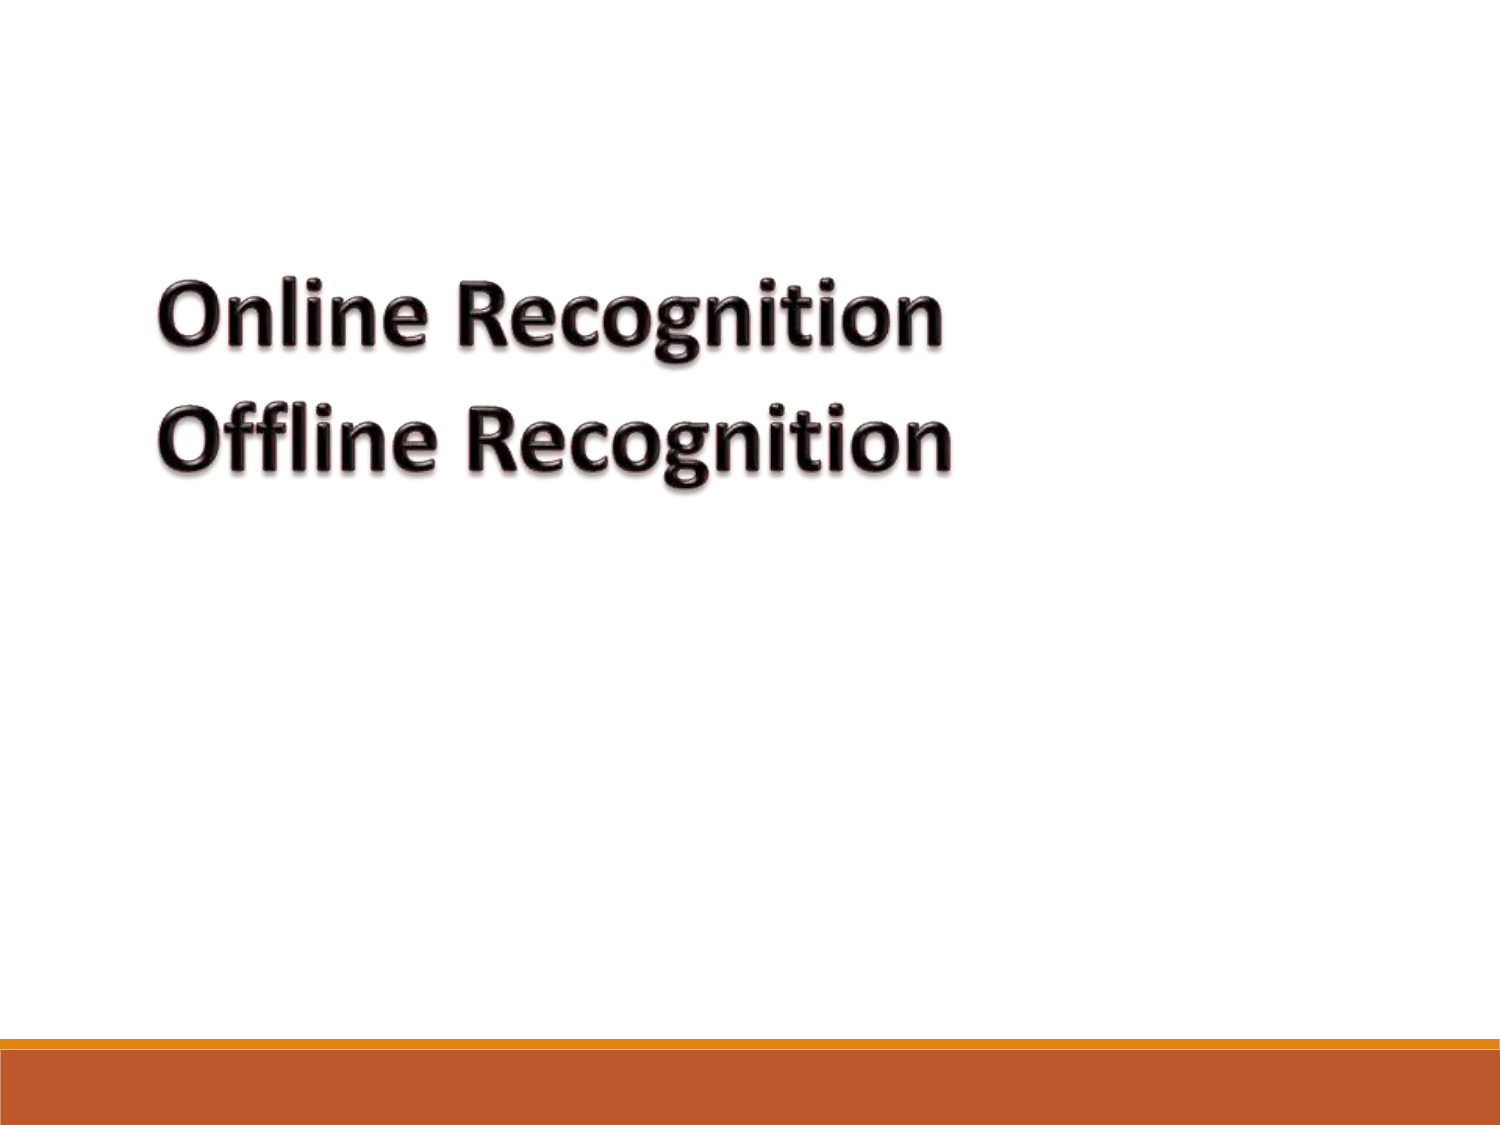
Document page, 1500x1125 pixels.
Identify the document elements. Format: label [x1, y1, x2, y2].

text_box [152, 274, 948, 376]
text_box [152, 399, 957, 501]
